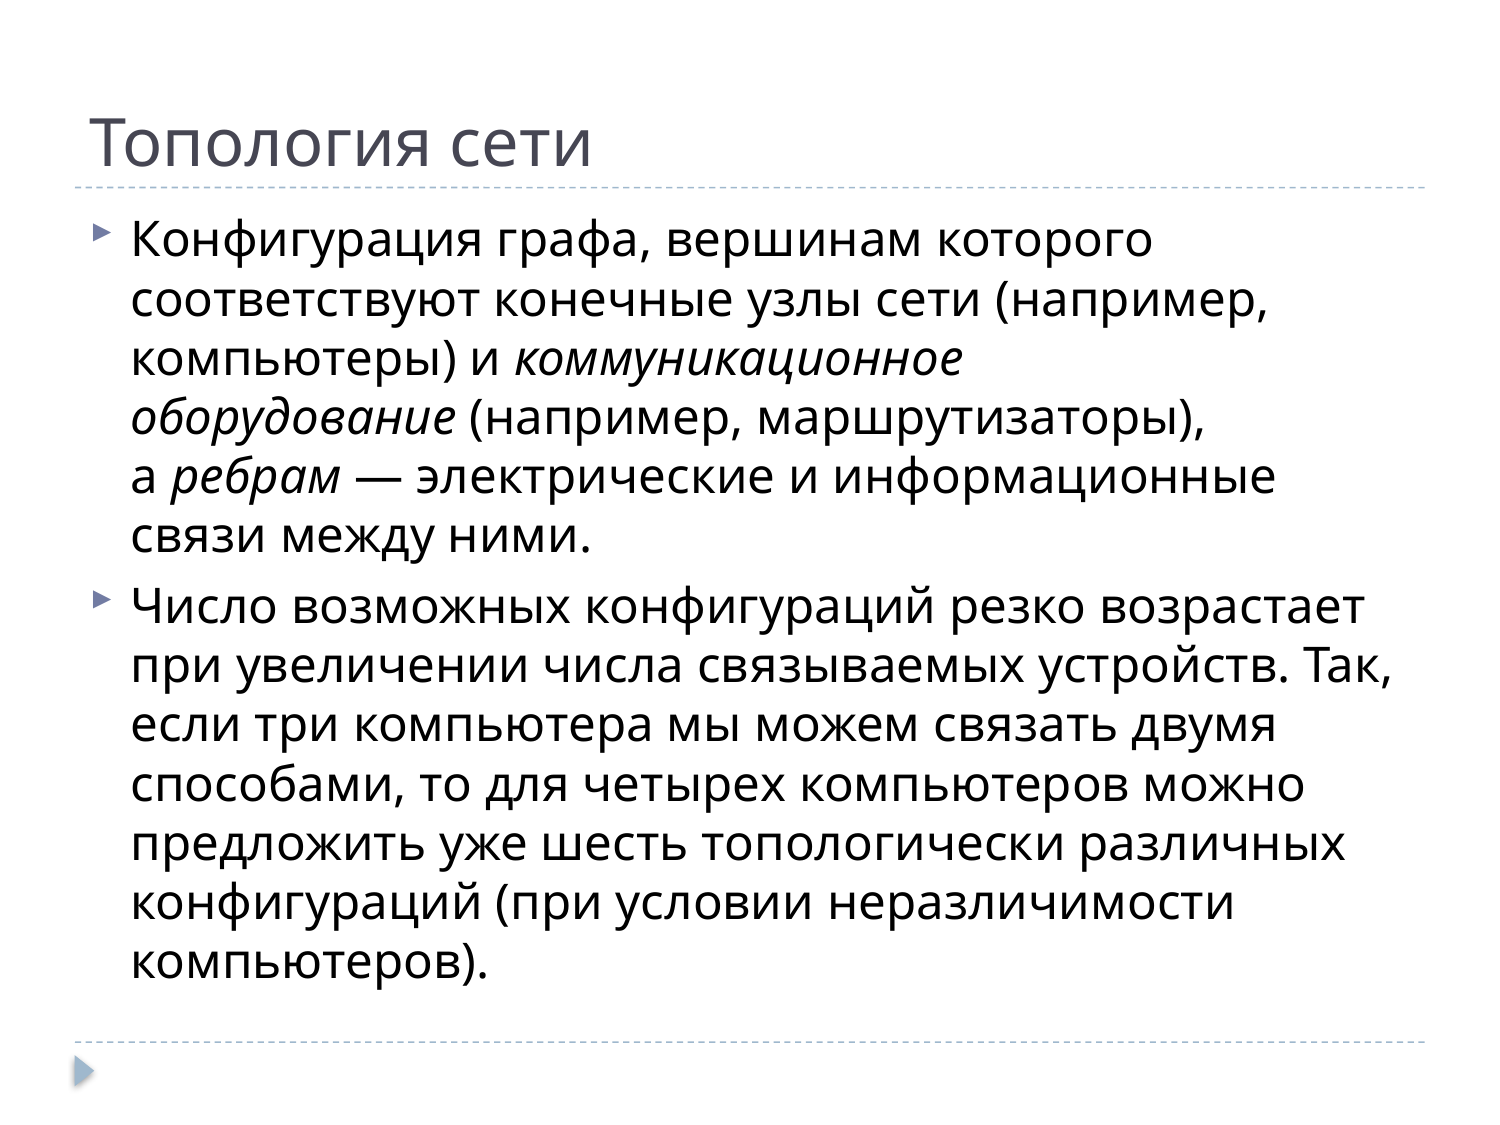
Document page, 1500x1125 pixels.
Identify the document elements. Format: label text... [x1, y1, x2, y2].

list Конфигурация графа, вершинам которого соответствуют конечные узлы сети (например, компьютеры) и коммуникационное оборудование (например, маршрутизаторы), а ребрам — электрические и информационные связи между ними. Число возможных конфигураций резко возрастает при увеличении числа связываемых устройств. Так, если три компьютера мы можем связать двумя способами, то для четырех компьютеров можно предложить уже шесть топологически различных конфигураций (при условии неразличимости компьютеров). [75, 200, 1425, 1010]
title Топология сети [75, 24, 1425, 188]
